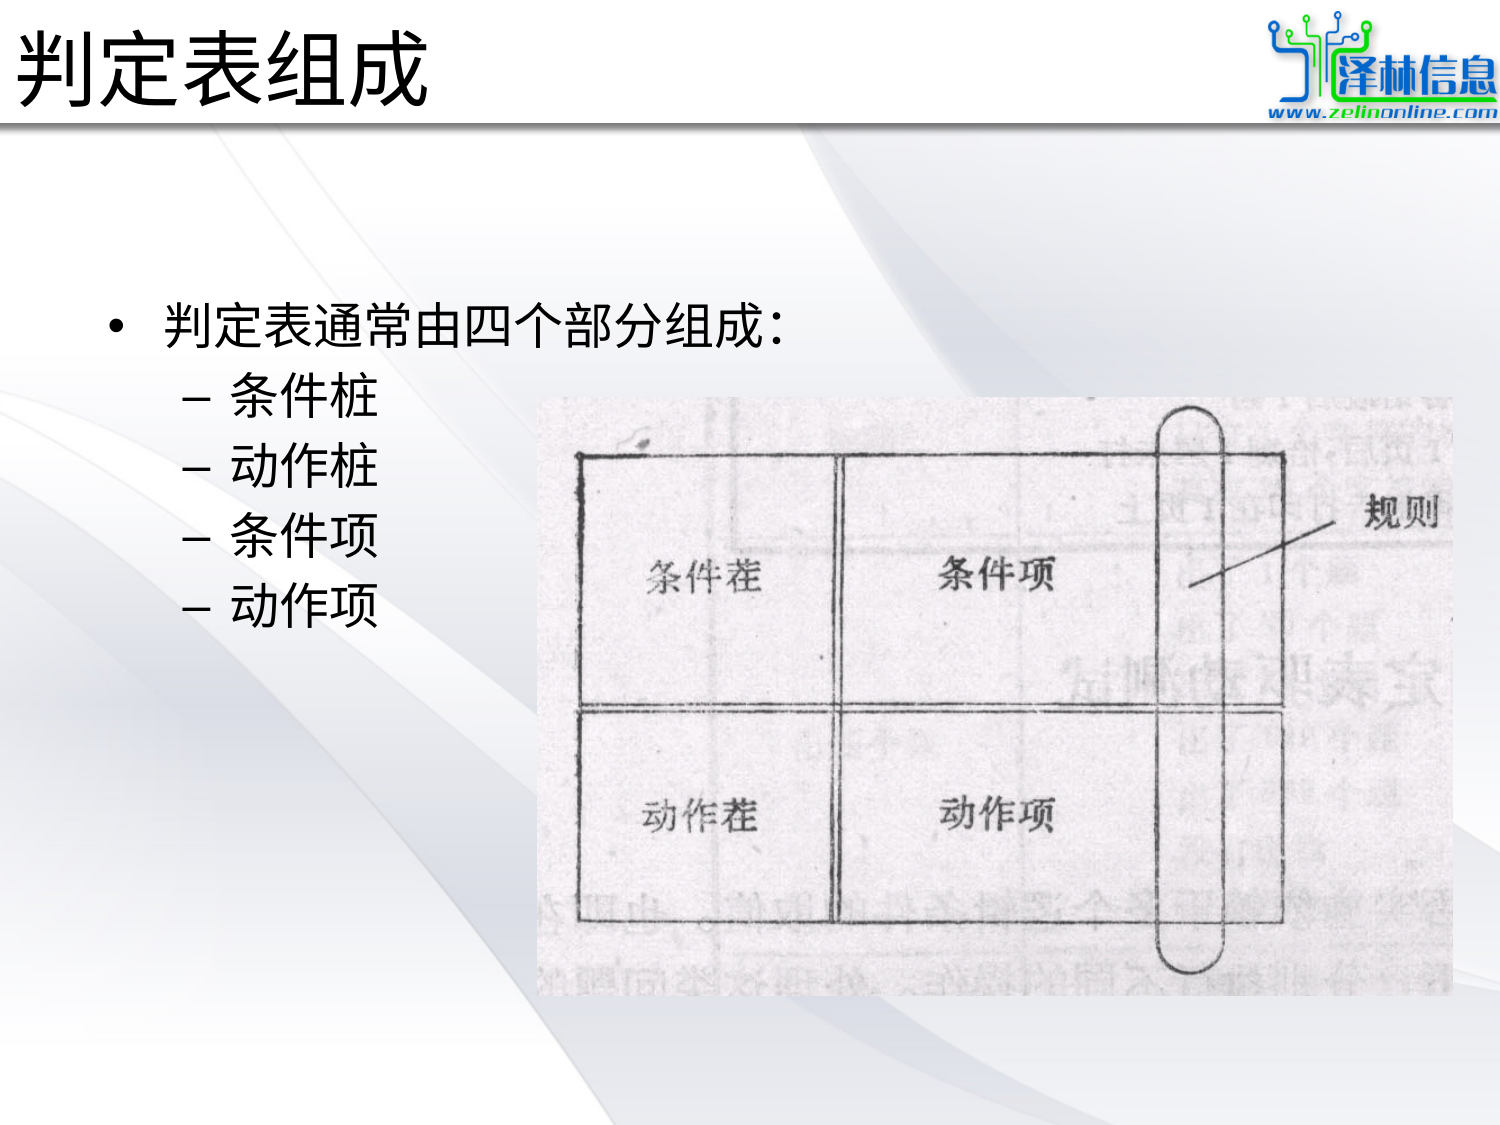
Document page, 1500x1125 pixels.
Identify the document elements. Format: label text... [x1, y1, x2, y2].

picture [0, 123, 1500, 1125]
picture [1350, 11, 1500, 118]
title 判定表组成 [0, 9, 1350, 118]
list 判定表通常由四个部分组成： 条件桩 动作桩 条件项 动作项 [92, 287, 1105, 988]
